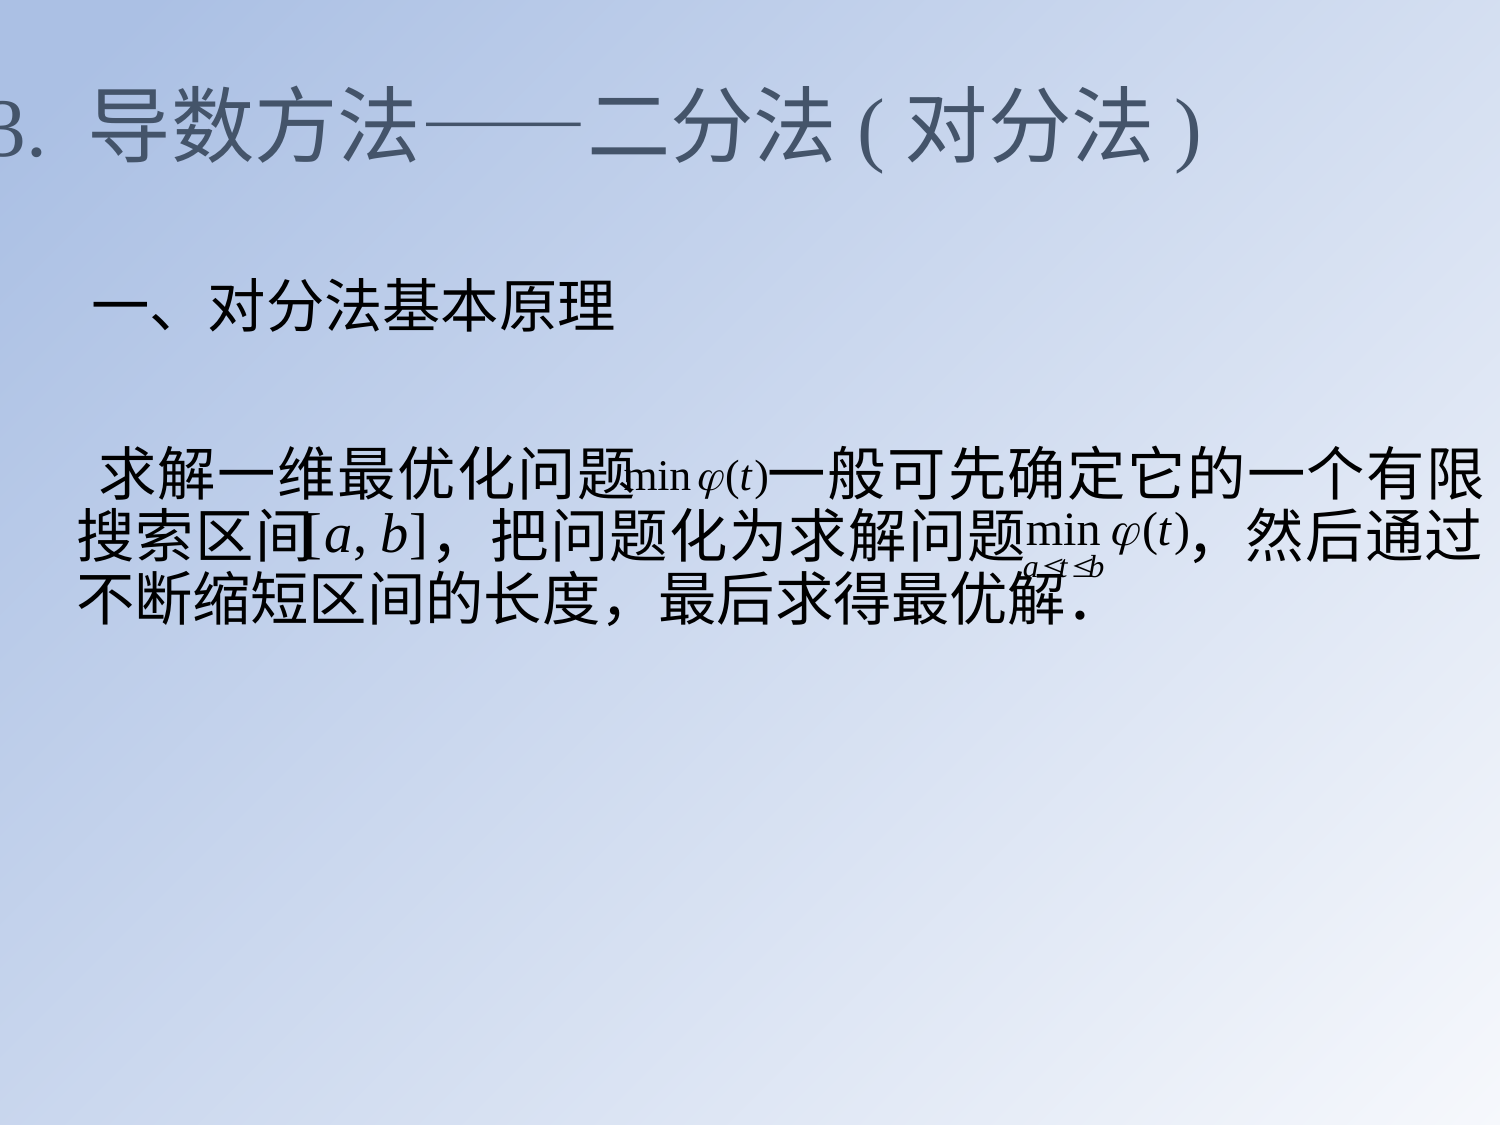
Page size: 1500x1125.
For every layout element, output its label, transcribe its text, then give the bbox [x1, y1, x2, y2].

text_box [298, 499, 439, 580]
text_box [1014, 495, 1202, 591]
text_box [616, 448, 779, 512]
list 一、对分法基本原理 求解一维最优化问题 一般可先确定它的一个有限搜索区间 ，把问题化为求解问题 ，然后通过不断缩短区间的长度，最后求得最优解． [23, 269, 1500, 945]
text_box 3. 导数方法——二分法(对分法) [0, 29, 1231, 217]
